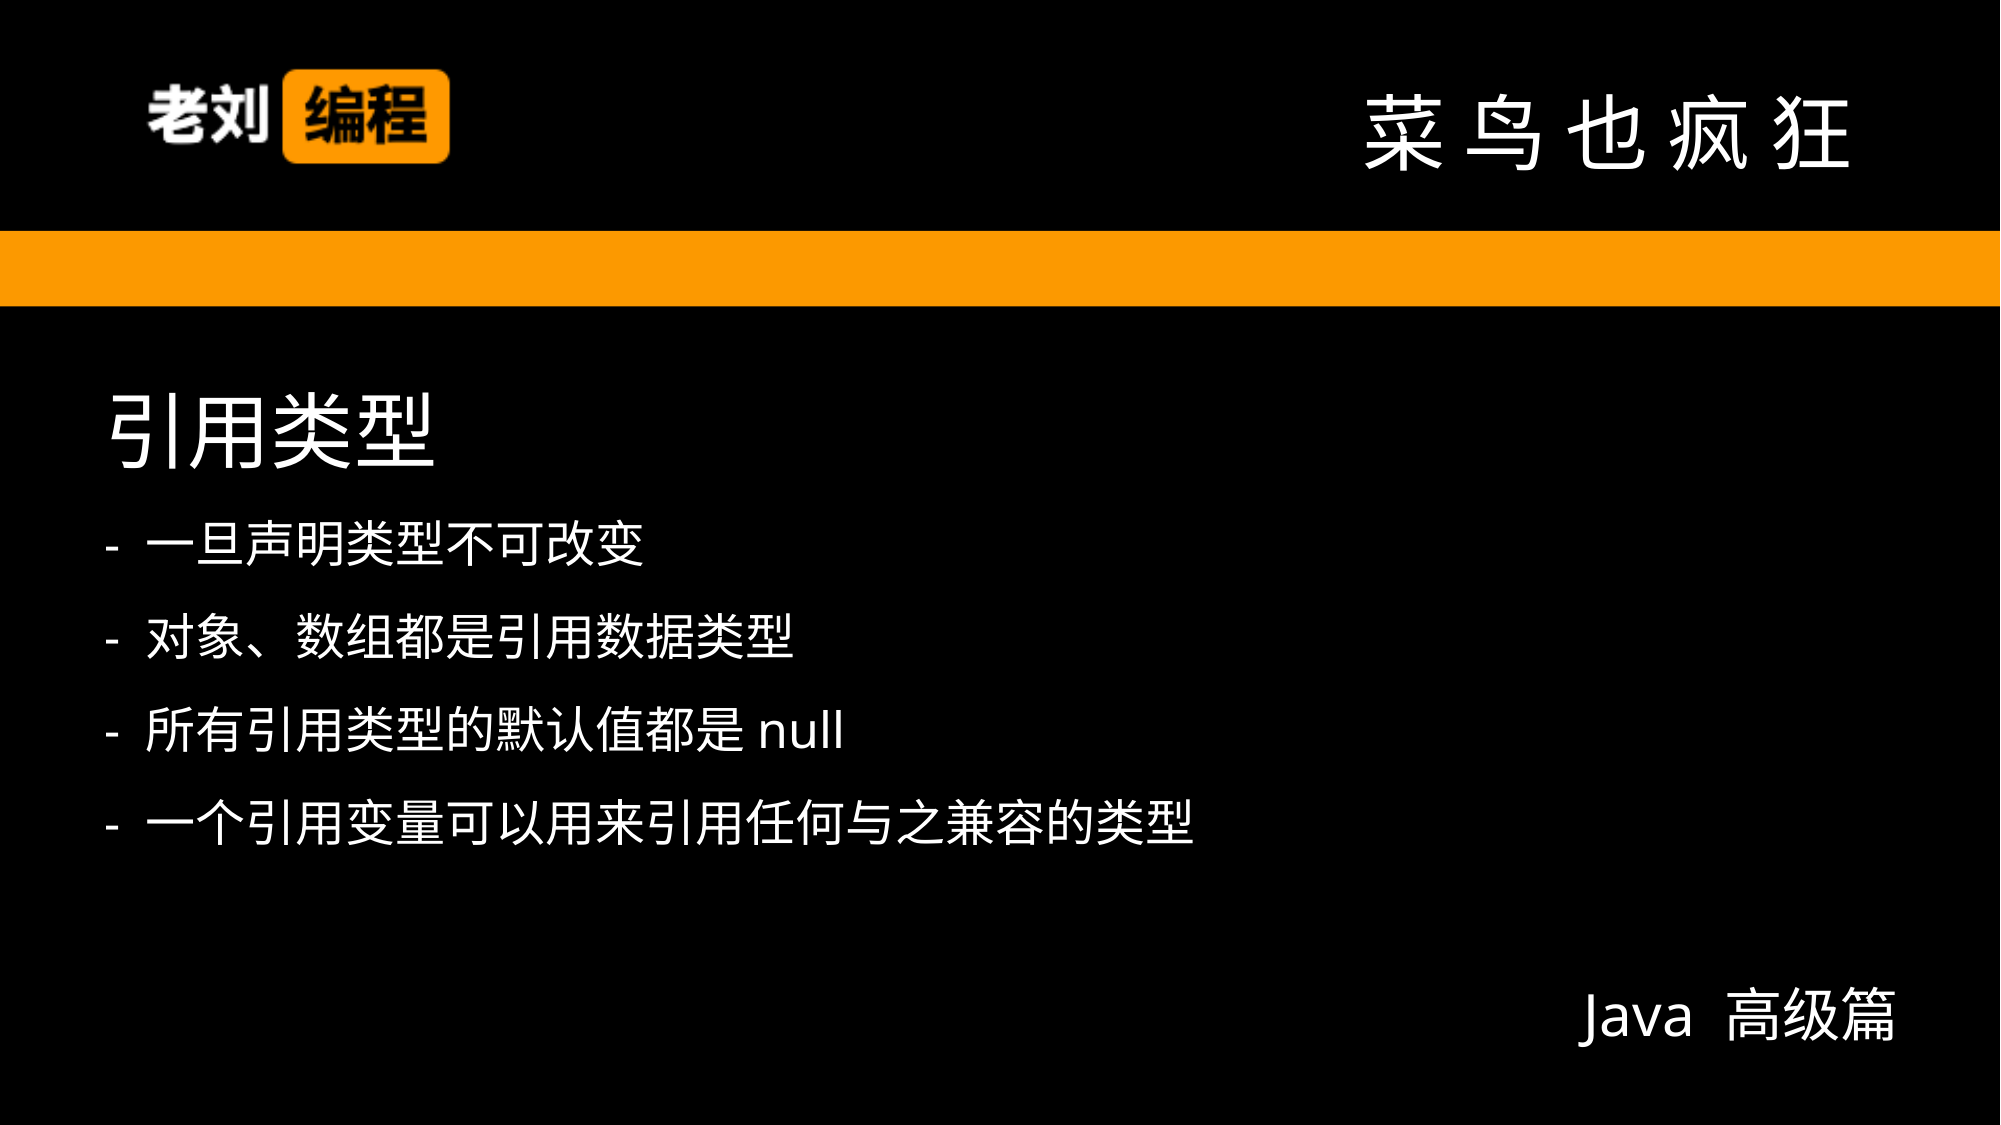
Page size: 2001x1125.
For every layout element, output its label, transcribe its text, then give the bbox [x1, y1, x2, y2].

picture [95, 28, 493, 207]
list 引用类型 - 一旦声明类型不可改变 - 对象、数组都是引用数据类型 - 所有引用类型的默认值都是null - 一个引用变量可以用来引用任何与之兼容的类型 [96, 361, 1683, 1046]
text_box 菜 鸟 也 疯 狂 [1354, 44, 1925, 189]
text_box Java 高级篇 [1576, 964, 1924, 1056]
